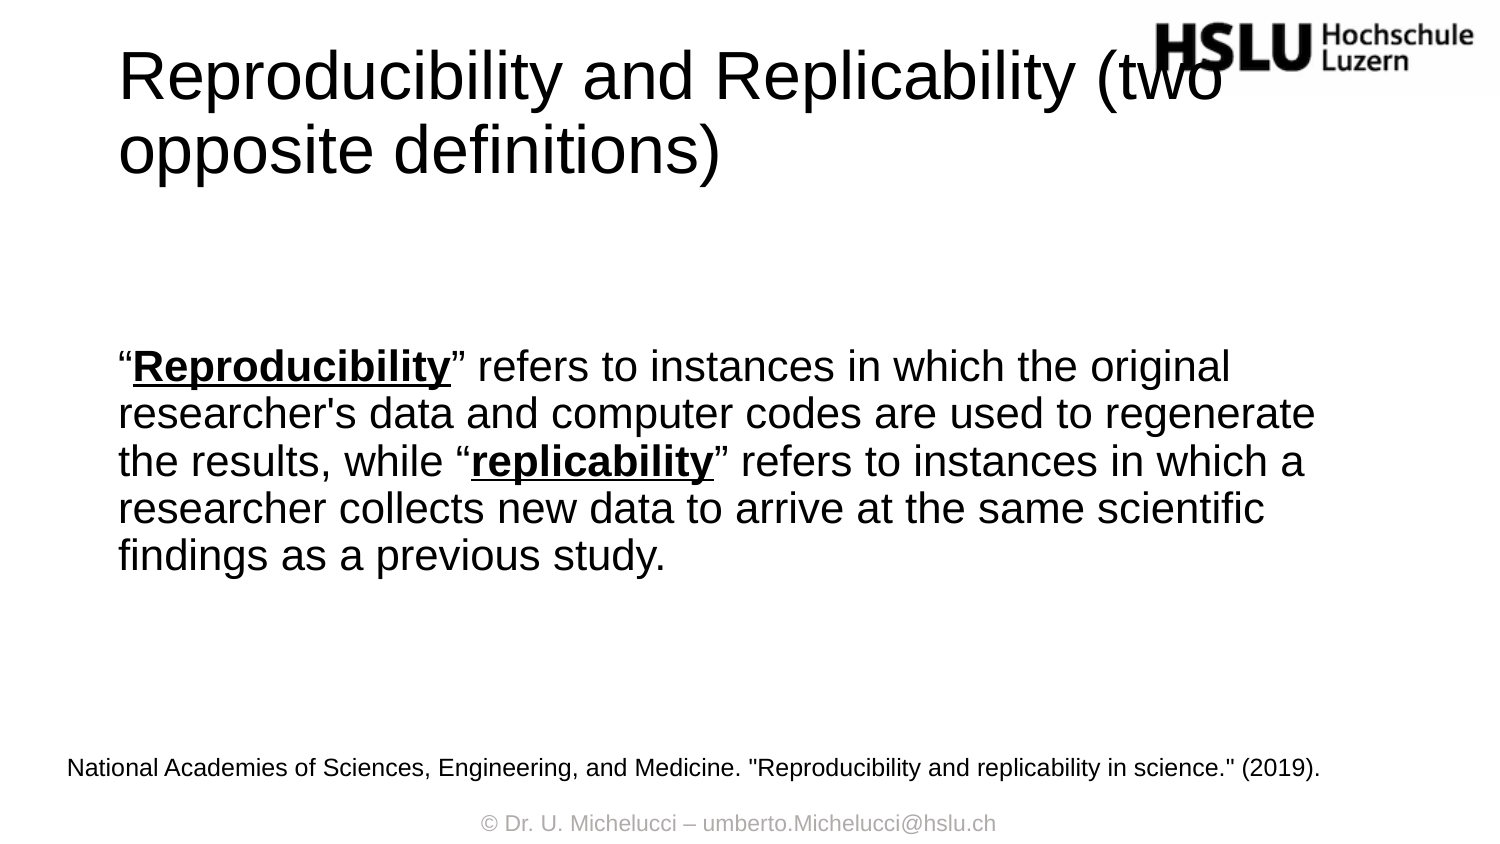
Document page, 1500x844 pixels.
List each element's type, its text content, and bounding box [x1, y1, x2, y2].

list “Reproducibility” refers to instances in which the original researcher's data and computer codes are used to regenerate the results, while “replicability” refers to instances in which a researcher collects new data to arrive at the same scientific findings as a previous study. [103, 336, 1397, 744]
title Reproducibility and Replicability (two opposite definitions) [103, 33, 1397, 197]
text_box © Dr. U. Michelucci – umberto.Michelucci@hslu.ch [25, 800, 1453, 844]
text_box National Academies of Sciences, Engineering, and Medicine. "Reproducibility and replicability in science." (2019). [52, 744, 1448, 789]
picture [1130, 0, 1500, 96]
